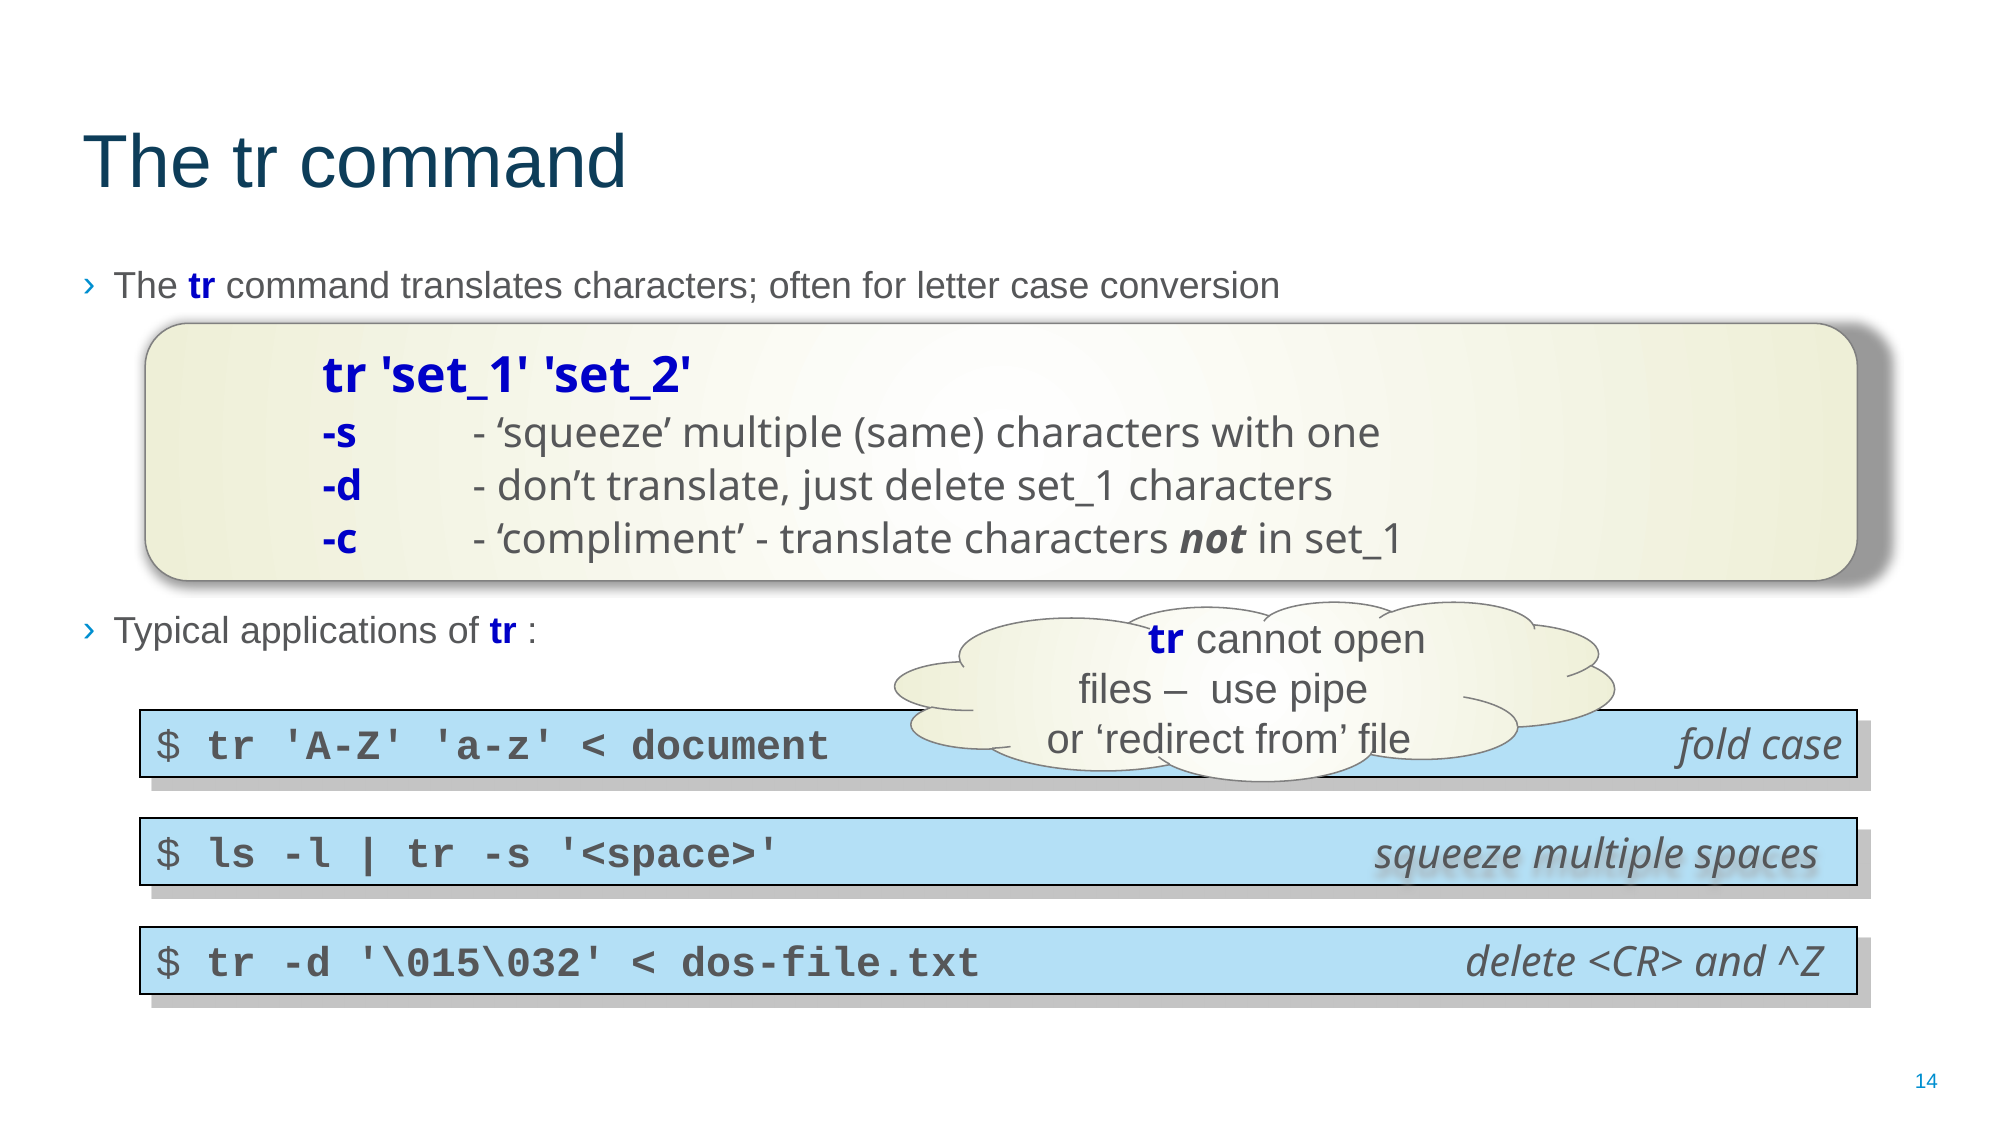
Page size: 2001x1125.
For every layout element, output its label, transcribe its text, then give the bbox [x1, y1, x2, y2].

text_box $ tr -d '\015\032' < dos-file.txt [140, 926, 1858, 994]
list The tr command translates characters; often for letter case conversion Typical applications of tr : [67, 253, 1939, 1000]
text_box $ tr 'A-Z' 'a-z' < document [140, 709, 1204, 777]
text_box $ tr 'A-Z' 'a-z' < document [1323, 725, 1548, 777]
text_box $ ls -l | tr -s '<space>' [140, 817, 1858, 886]
title The tr command [67, 20, 1565, 210]
text_box tr cannot open files – use pipe or ‘redirect from’ file [894, 602, 1615, 782]
text_box delete <CR> and ^Z [1312, 927, 1839, 994]
text_box fold case [1548, 710, 1858, 777]
text_box squeeze multiple spaces [1234, 818, 1834, 885]
text_box tr 'set_1' 'set_2' -s - ‘squeeze’ multiple (same) characters with one -d - don’t translate, just delete set_1 characters -c - ‘compliment’ - translate characters not in set_1 [145, 323, 1858, 581]
